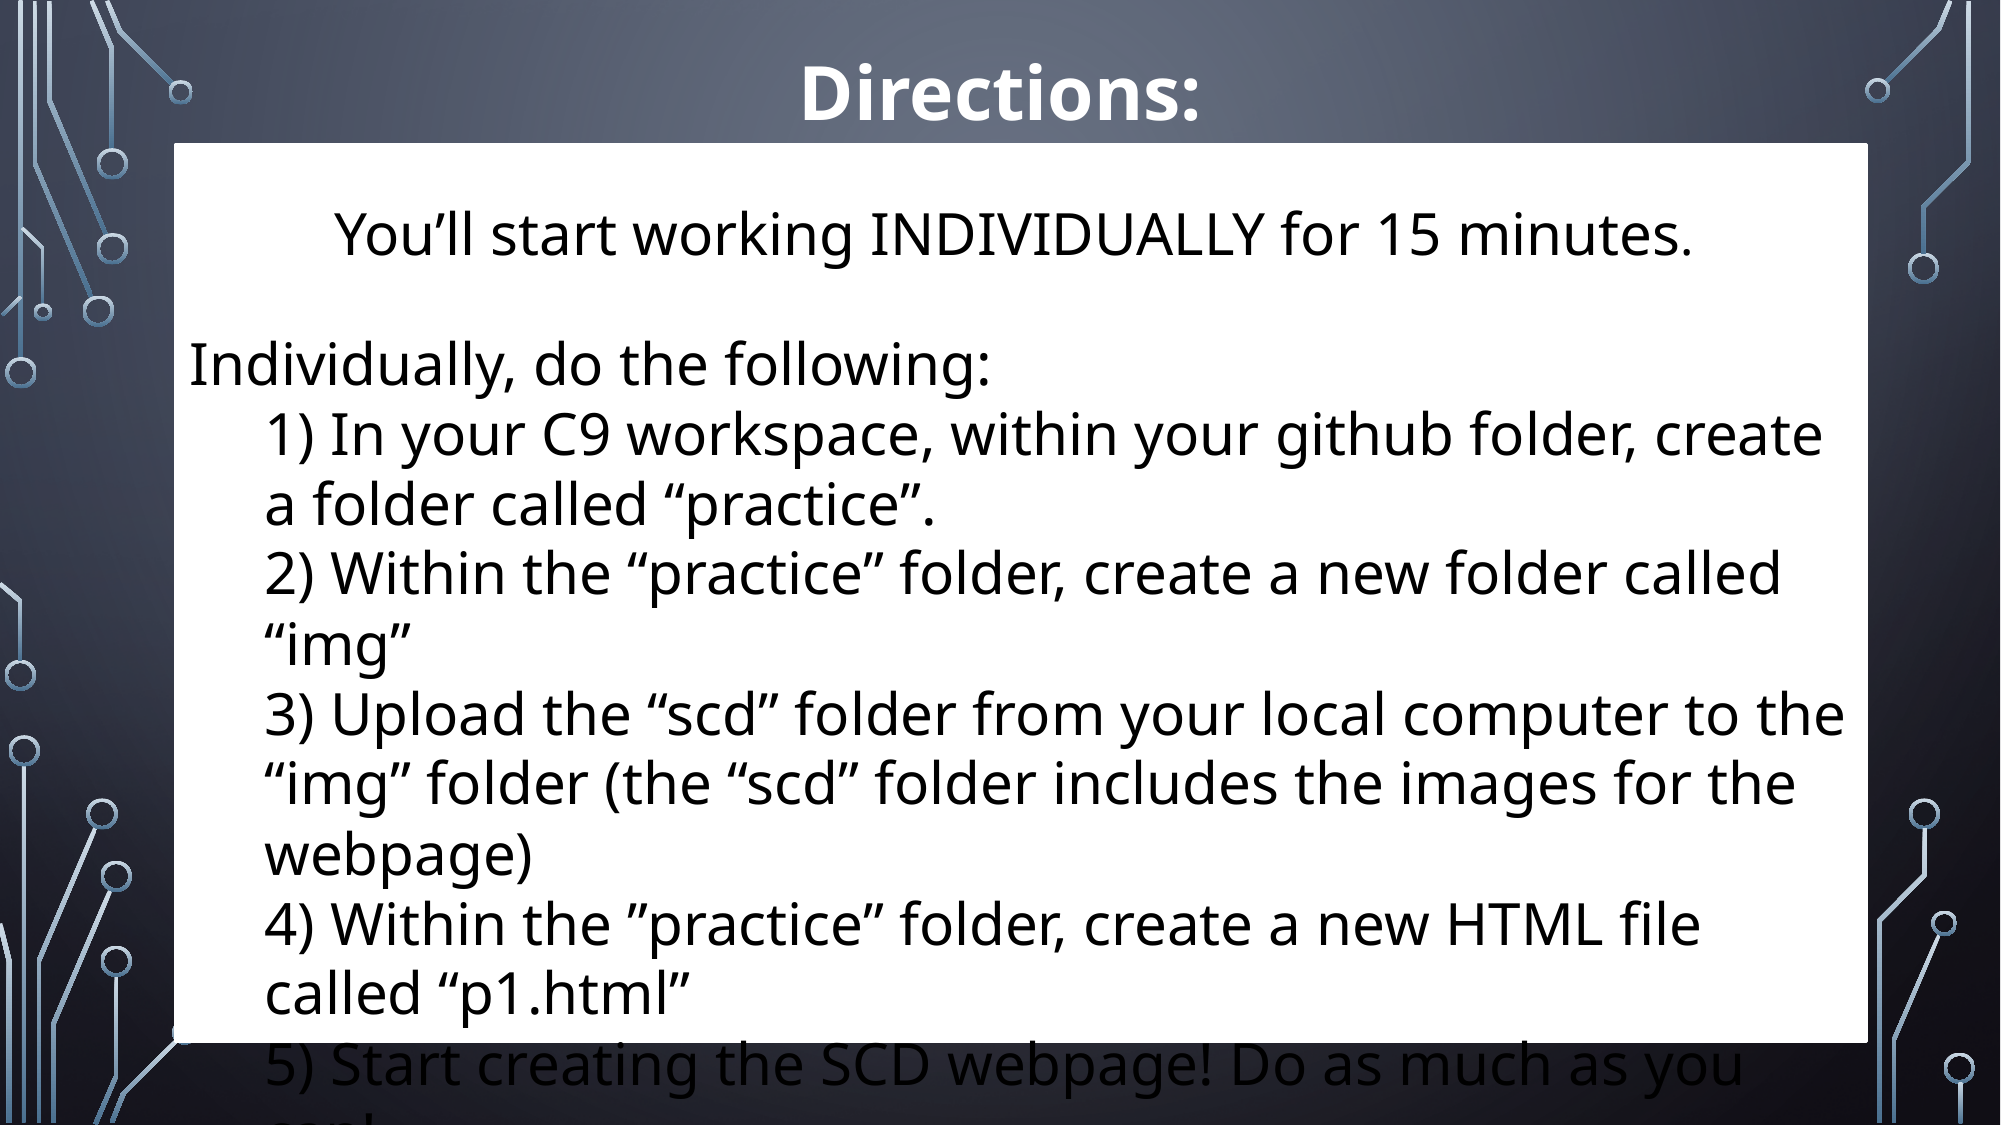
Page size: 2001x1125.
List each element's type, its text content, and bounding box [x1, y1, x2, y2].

text_box You’ll start working INDIVIDUALLY for 15 minutes. Individually, do the following: 1) In your C9 workspace, within your github folder, create a folder called “practice”. 2) Within the “practice” folder, create a new folder called “img” 3) Upload the “scd” folder from your local computer to the “img” folder (the “scd” folder includes the images for the webpage) 4) Within the ”practice” folder, create a new HTML file called “p1.html” 5) Start creating the SCD webpage! Do as much as you can! [174, 143, 1868, 1043]
text_box Directions: [784, 38, 1218, 143]
